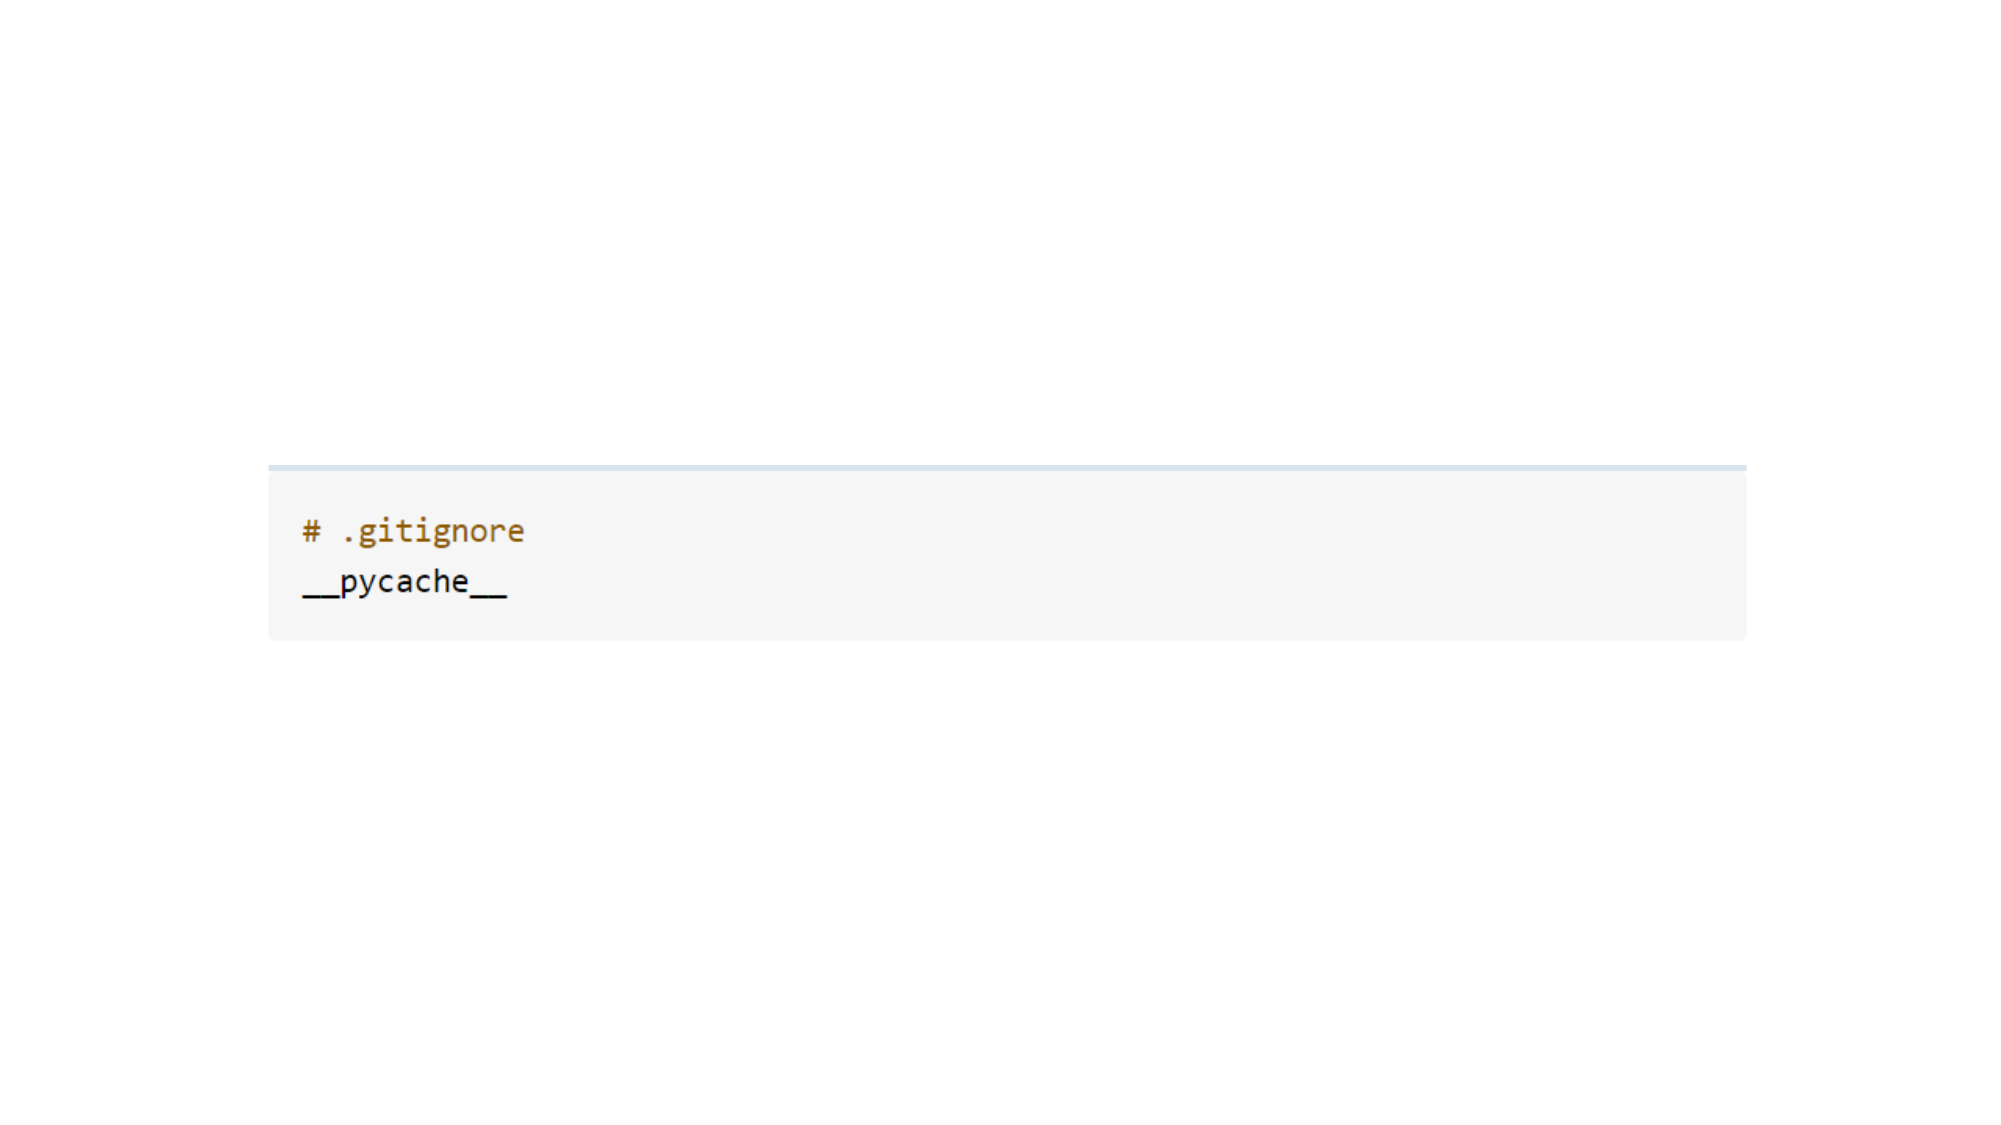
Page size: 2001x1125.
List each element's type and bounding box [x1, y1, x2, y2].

picture [236, 465, 1764, 660]
